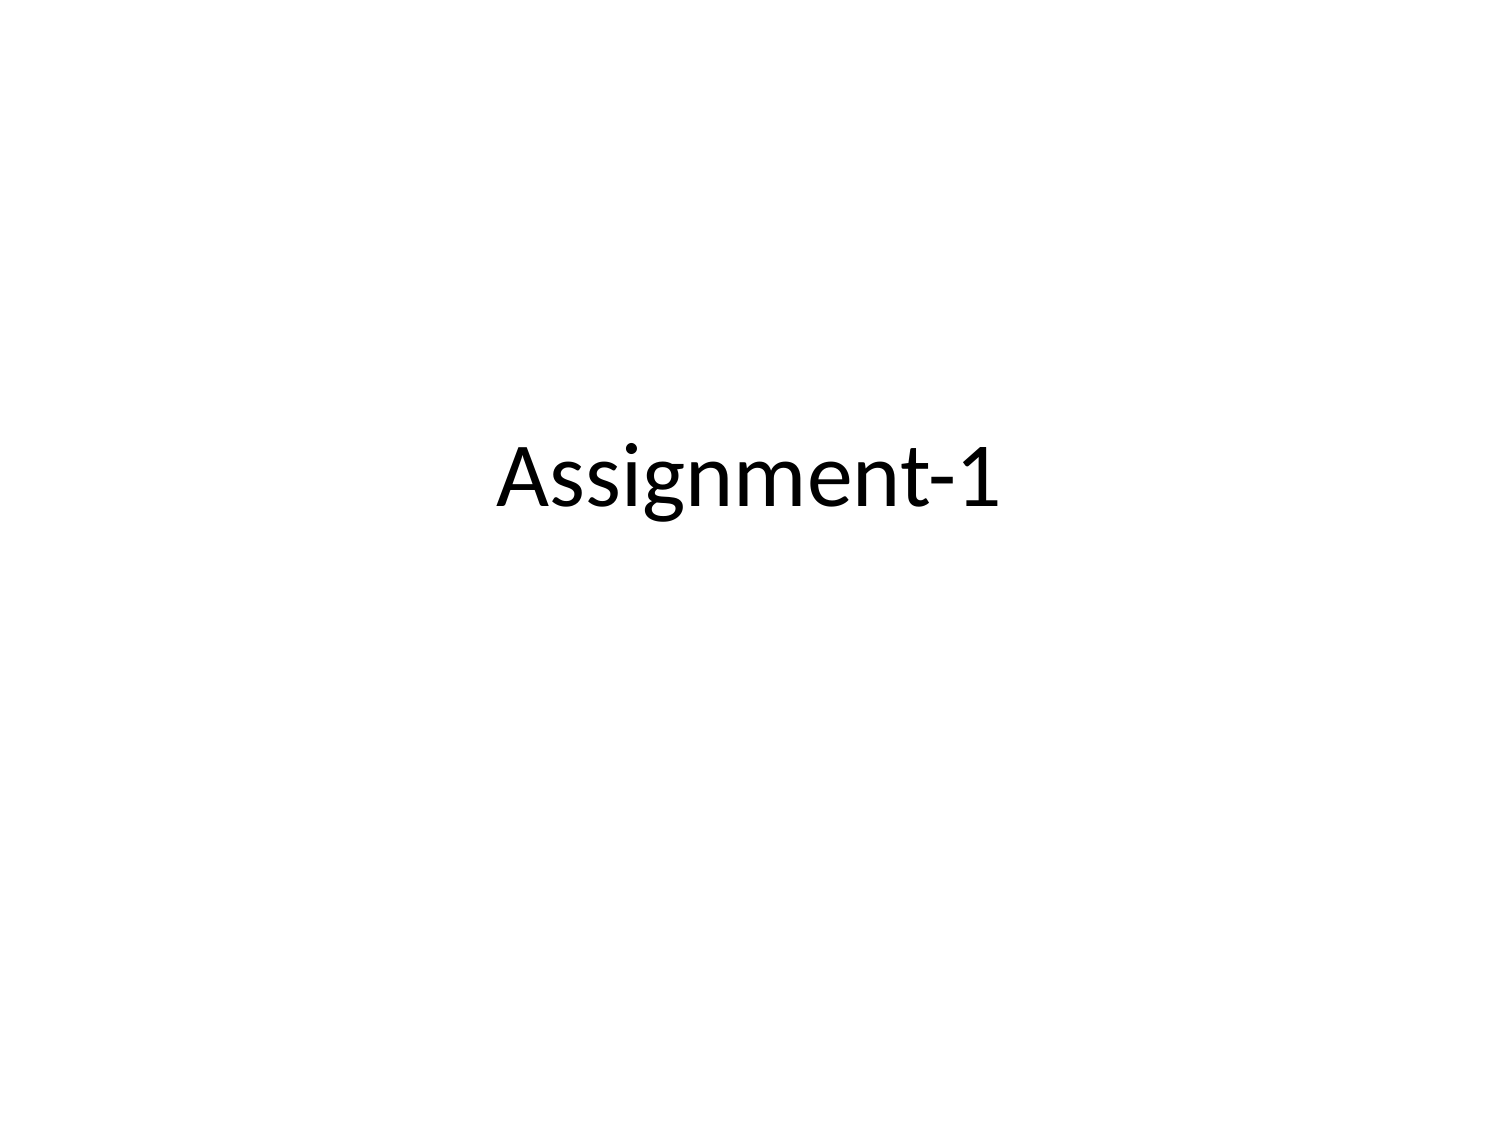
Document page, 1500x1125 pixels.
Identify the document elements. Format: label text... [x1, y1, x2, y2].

title Assignment-1 [112, 349, 1388, 591]
